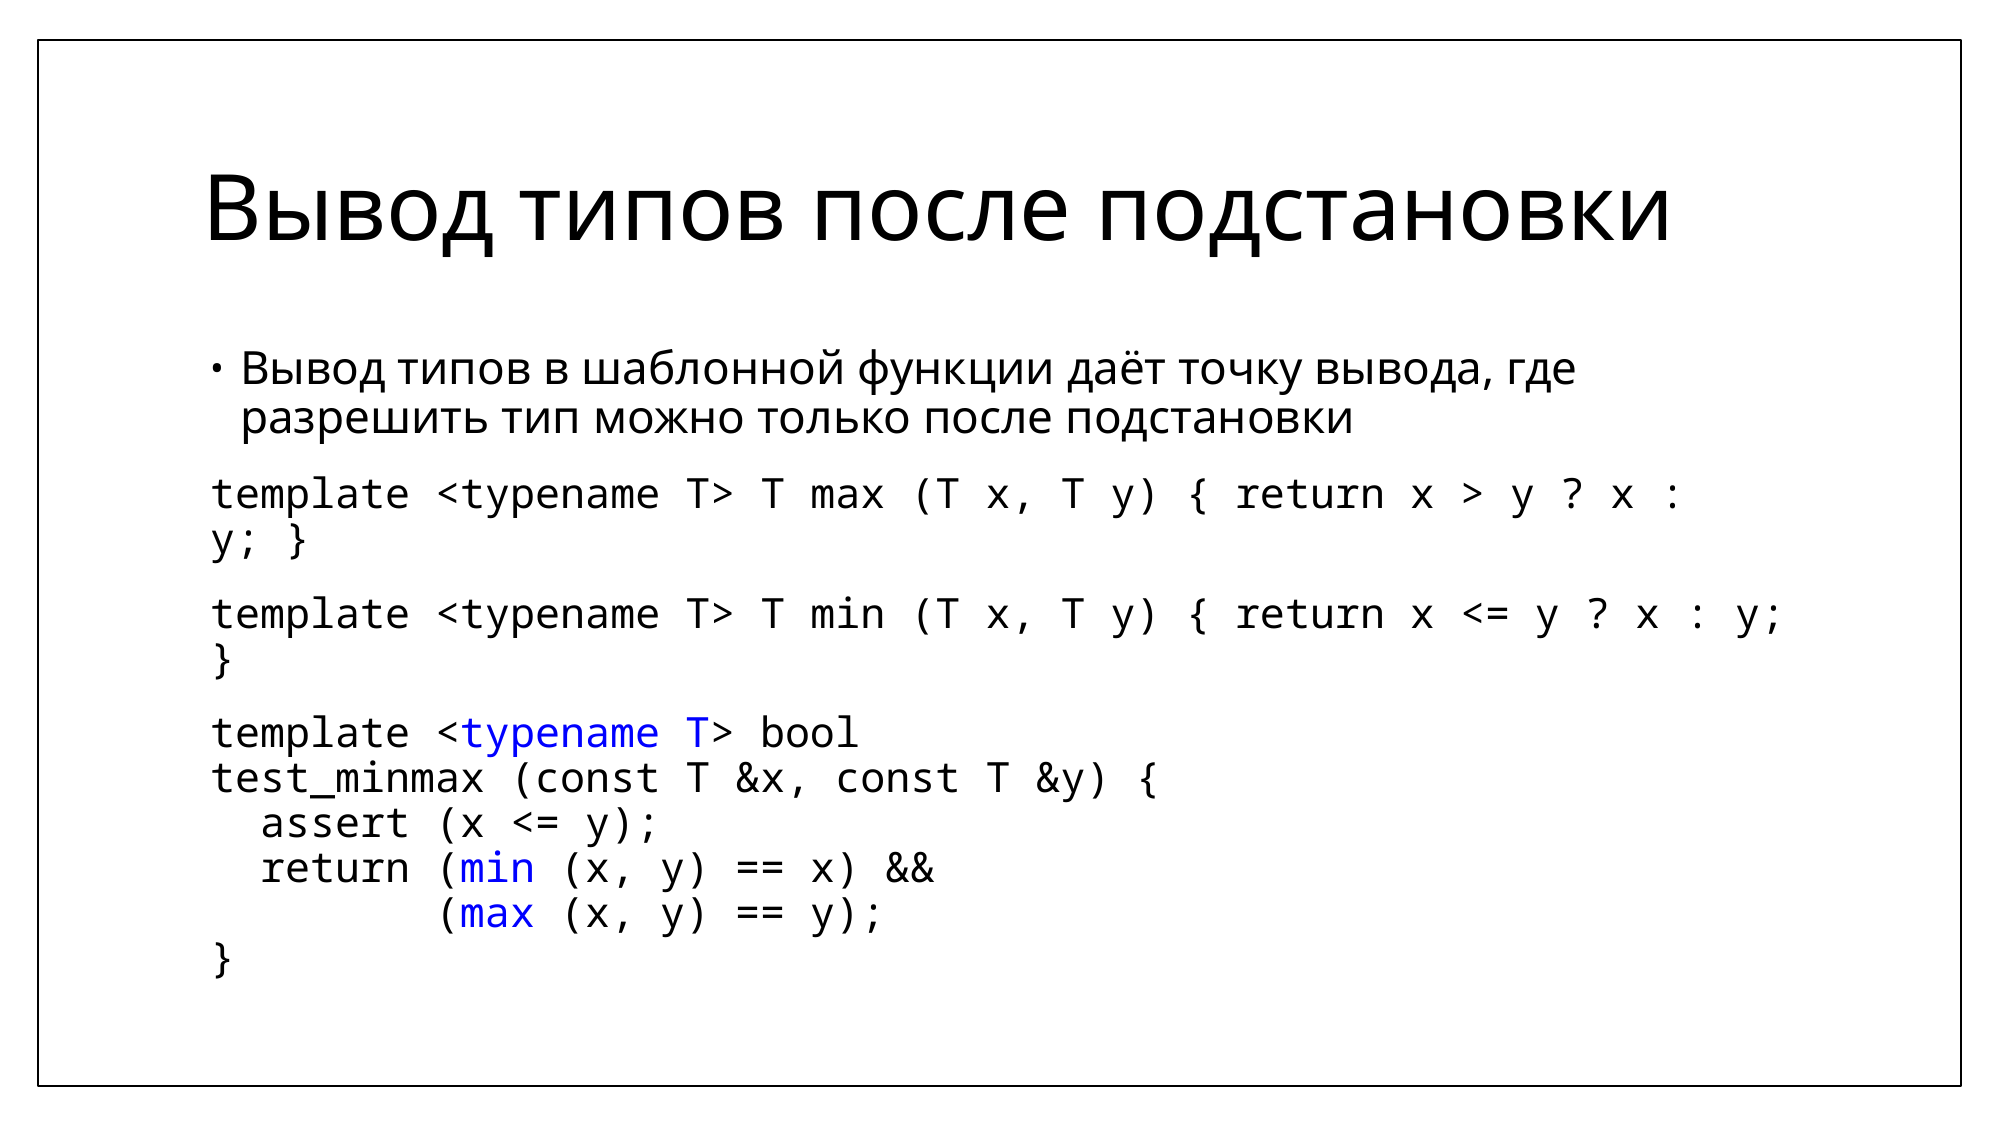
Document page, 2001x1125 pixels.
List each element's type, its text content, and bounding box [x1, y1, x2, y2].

title Вывод типов после подстановки [187, 99, 1808, 323]
list Вывод типов в шаблонной функции даёт точку вывода, где разрешить тип можно только после подстановки template <typename T> T max (T x, T y) { return x > y ? x : y; } template <typename T> T min (T x, T y) { return x <= y ? x : y; } template <typename T> bool test_minmax (const T &x, const T &y) { assert (x <= y); return (min (x, y) == x) && (max (x, y) == y); } [187, 337, 1808, 1000]
